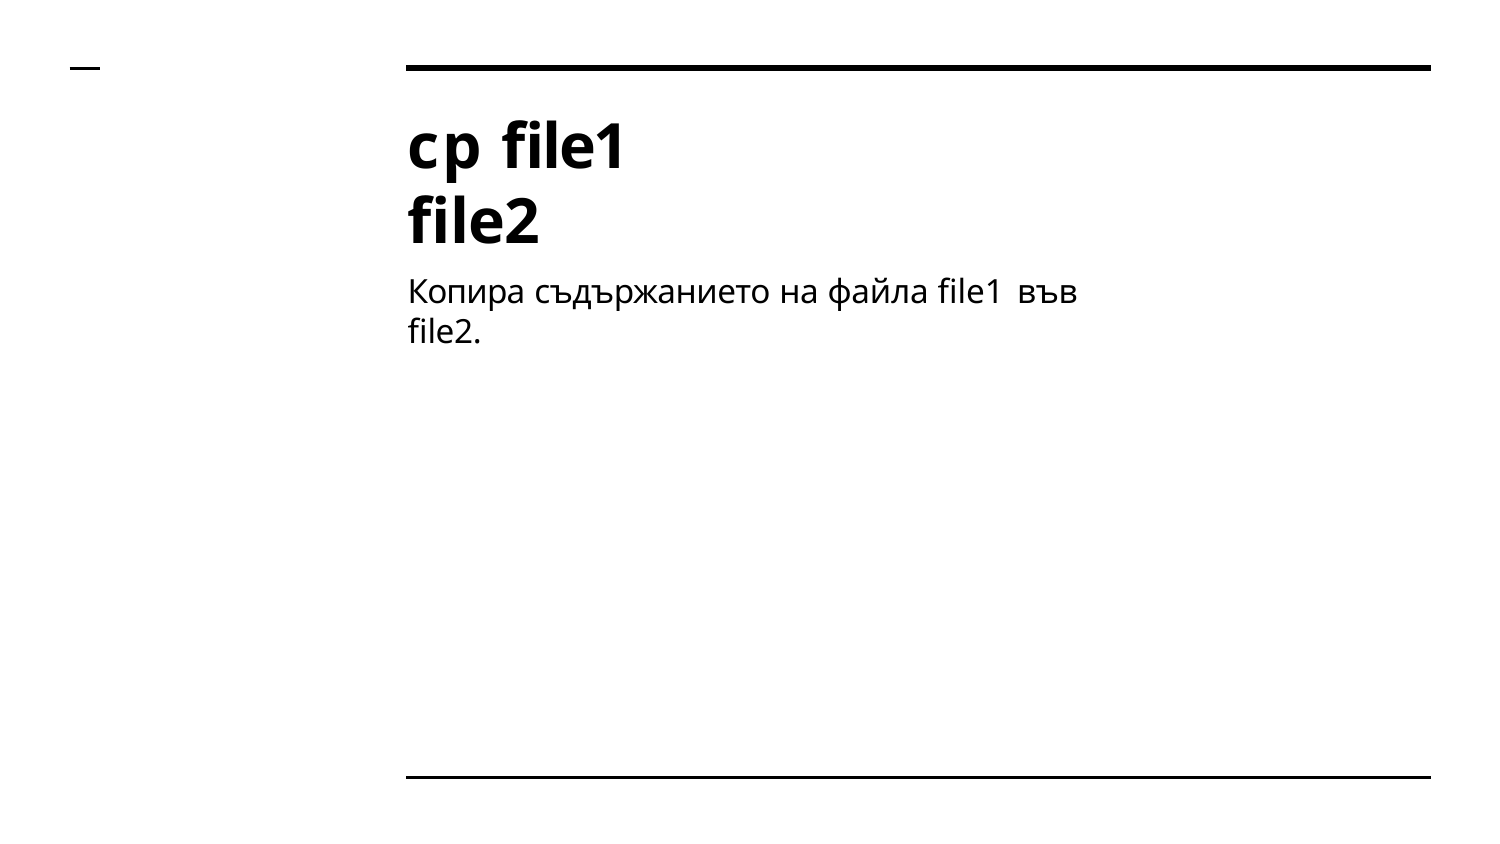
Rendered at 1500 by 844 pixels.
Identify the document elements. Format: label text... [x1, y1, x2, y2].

text_box Копира съдържанието на файла file1 във file2. [405, 268, 1122, 351]
text_box cp file1 file2 [405, 103, 767, 256]
